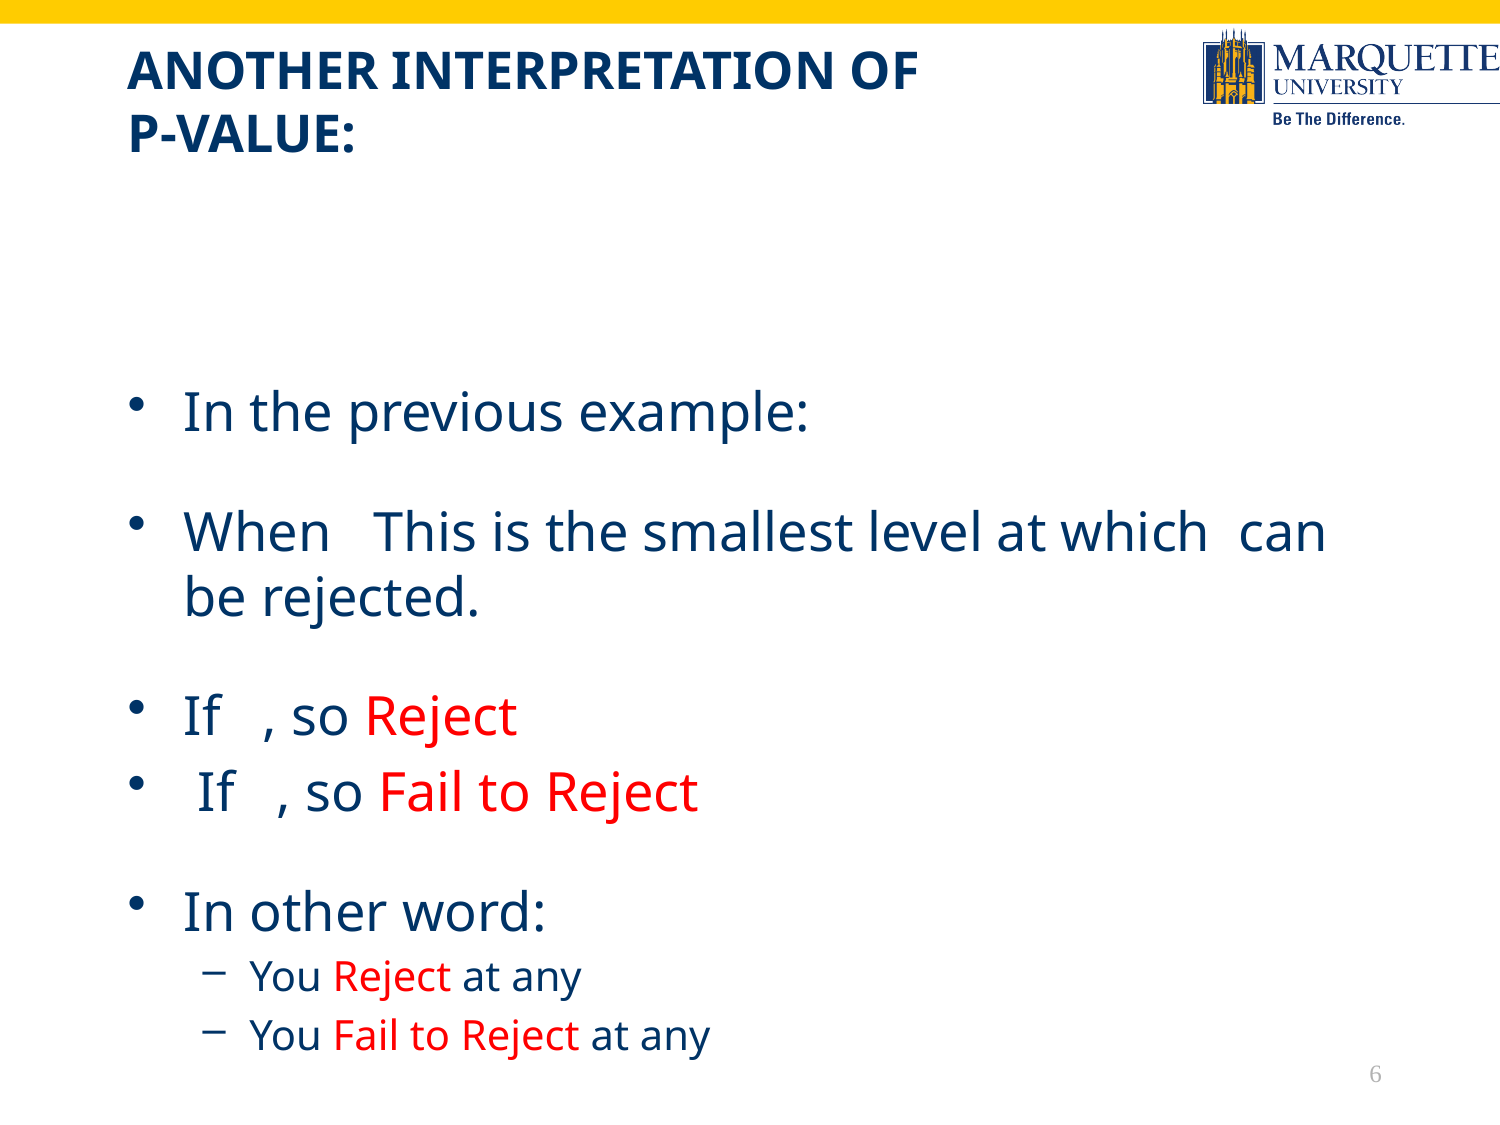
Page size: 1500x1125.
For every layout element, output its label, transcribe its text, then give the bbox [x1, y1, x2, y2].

picture [1203, 27, 1500, 125]
title Another interpretation of p-value: [112, 37, 1388, 163]
slide_number 6 [1059, 1042, 1397, 1103]
